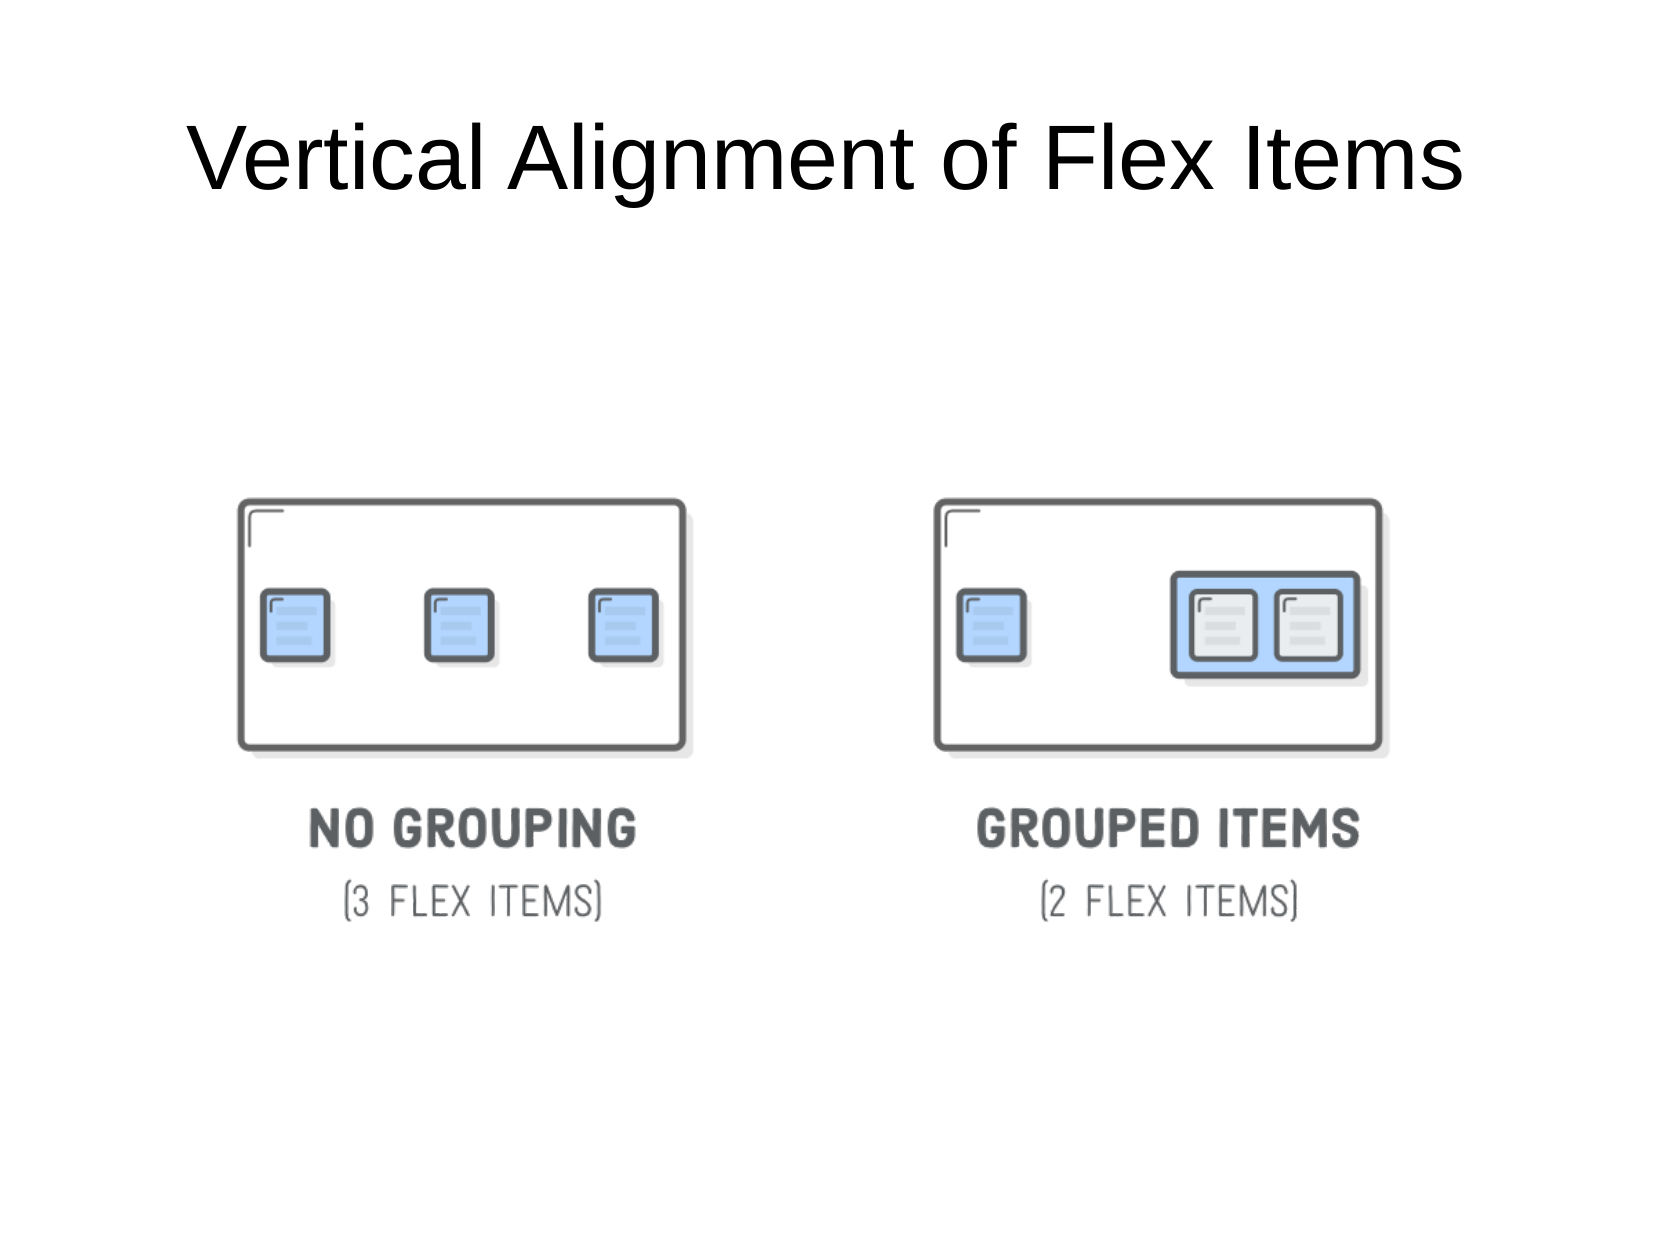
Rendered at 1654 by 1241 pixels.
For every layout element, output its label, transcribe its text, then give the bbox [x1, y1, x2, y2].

text_box Vertical Alignment of Flex Items [82, 49, 1571, 257]
picture [172, 433, 1447, 967]
